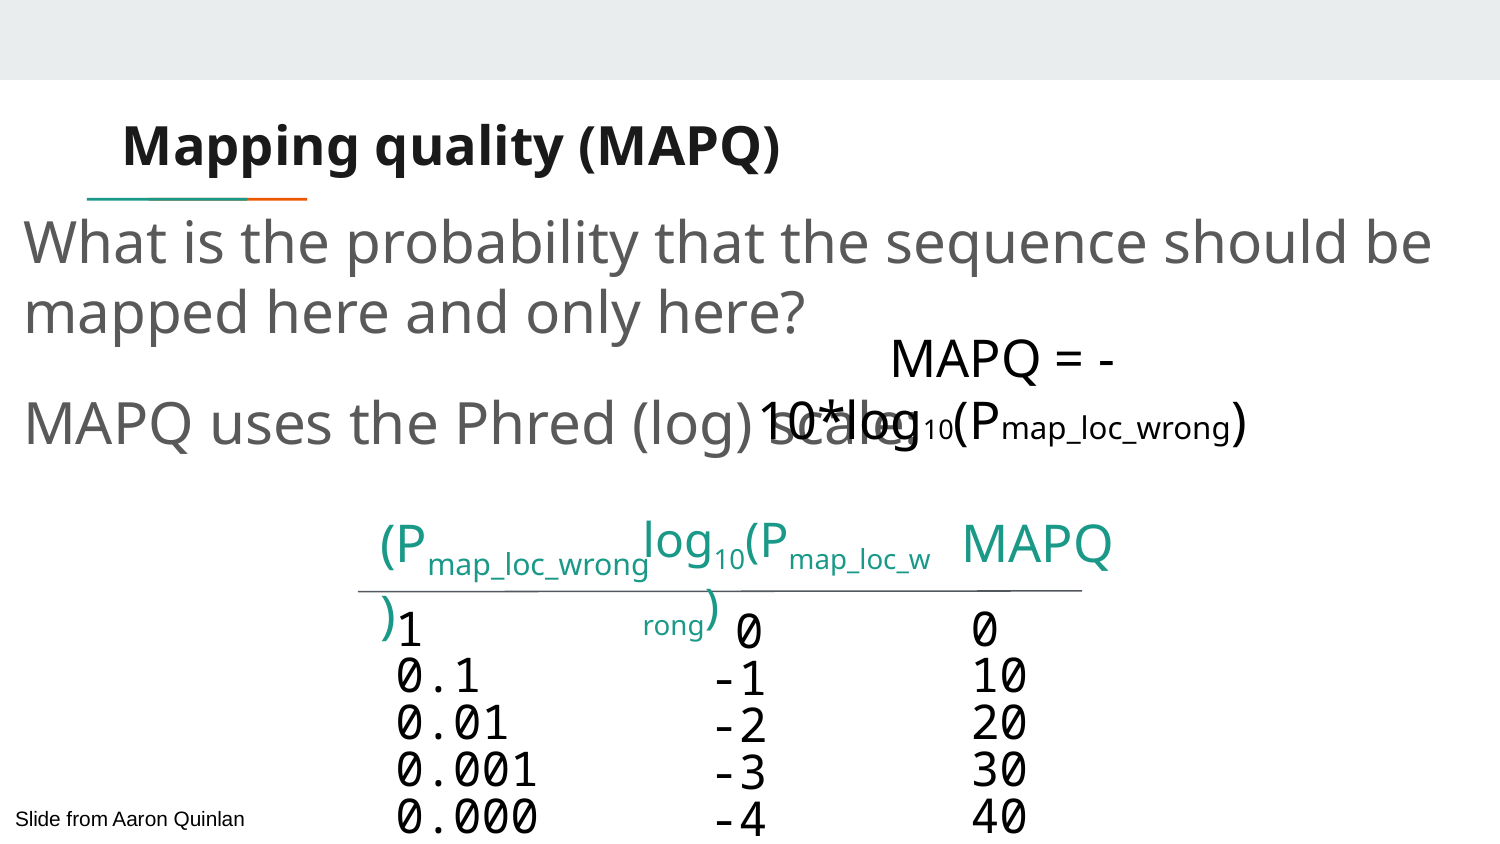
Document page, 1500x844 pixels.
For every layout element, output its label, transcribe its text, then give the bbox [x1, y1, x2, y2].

text_box (Pmap_loc_wrong) [365, 495, 627, 561]
text_box 40 [955, 770, 1062, 825]
text_box log10(Pmap_loc_wrong) [627, 495, 956, 561]
text_box -2 [694, 679, 795, 726]
text_box Mapping quality (MAPQ) [106, 96, 1072, 185]
text_box -4 [694, 773, 795, 828]
text_box 10 [955, 629, 1062, 676]
text_box -3 [694, 726, 795, 773]
text_box What is the probability that the sequence should be mapped here and only here? MAPQ uses the Phred (log) scale: [8, 199, 1481, 462]
text_box MAPQ [956, 495, 1219, 561]
text_box 0.0001 [380, 770, 578, 825]
text_box 0 [719, 600, 770, 632]
text_box Slide from Aaron Quinlan [0, 790, 279, 844]
text_box 0 [955, 600, 1006, 629]
text_box 30 [955, 723, 1062, 770]
text_box -1 [694, 632, 795, 679]
text_box 0 [719, 585, 770, 589]
text_box 1 [380, 600, 431, 629]
text_box 1 [380, 583, 431, 589]
text_box 0.1 [380, 629, 537, 676]
text_box MAPQ = -10*log10(Pmap_loc_wrong) [642, 348, 1362, 427]
text_box 0.01 [380, 676, 578, 723]
text_box 20 [955, 676, 1062, 723]
text_box 0 [955, 583, 1006, 589]
text_box 0.001 [380, 723, 578, 770]
